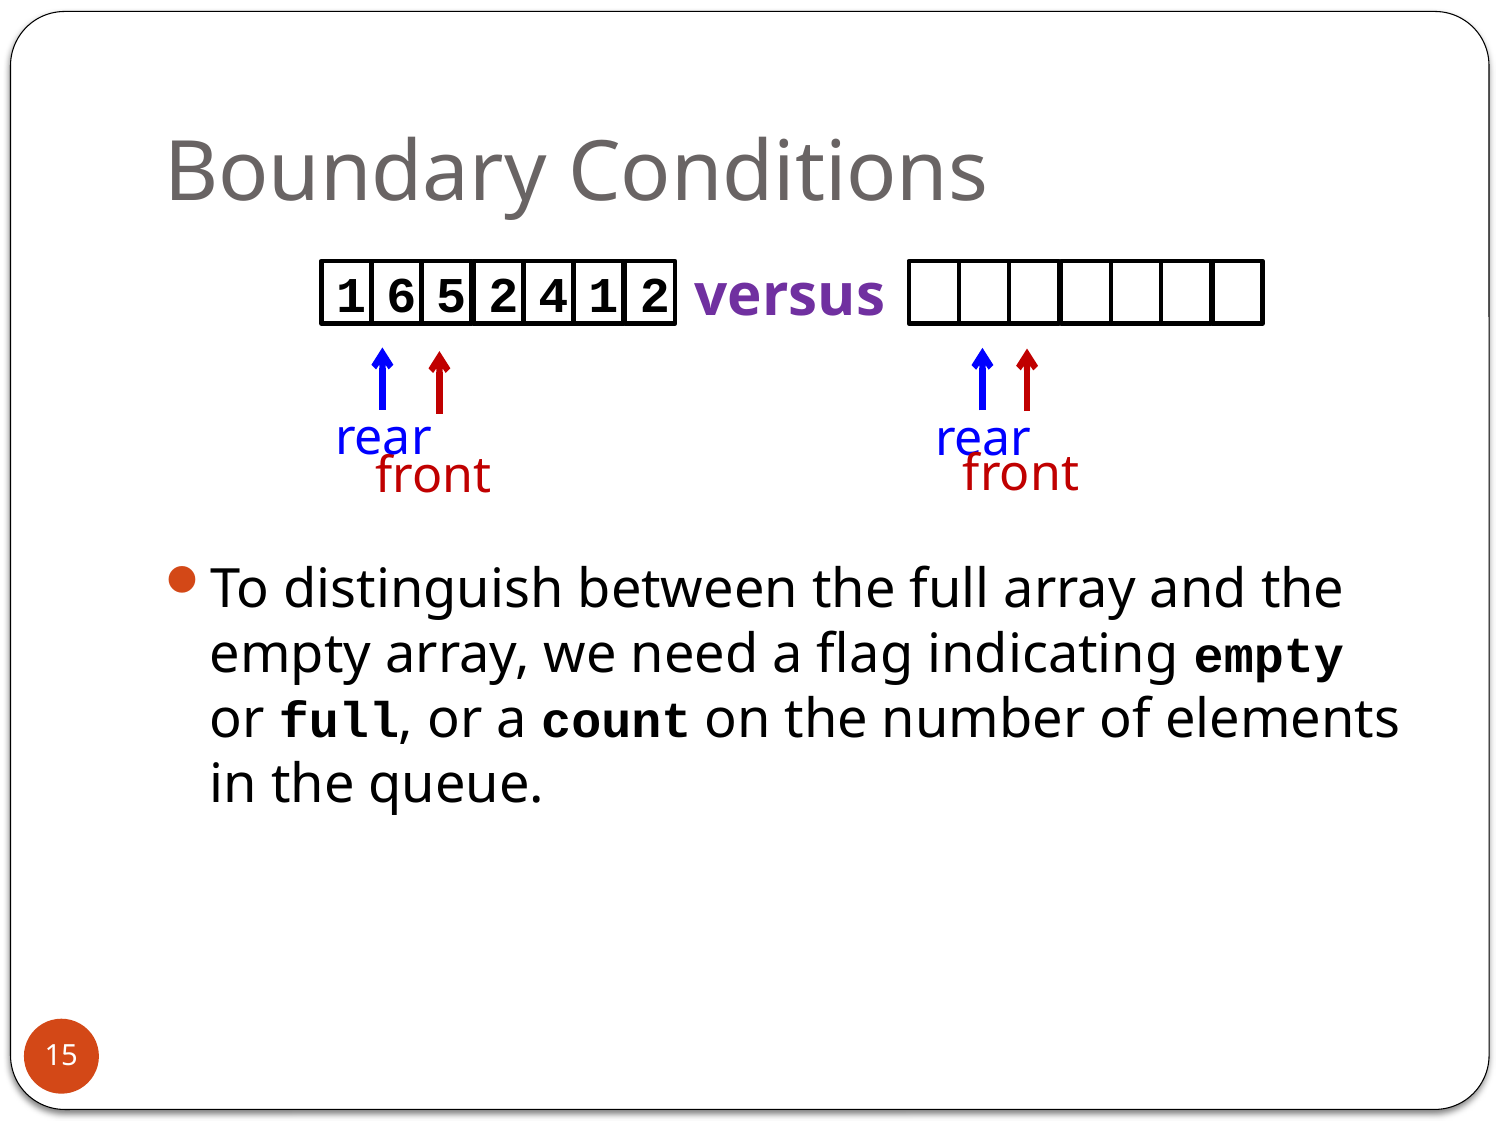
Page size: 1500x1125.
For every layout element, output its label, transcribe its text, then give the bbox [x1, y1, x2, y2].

list To distinguish between the full array and the empty array, we need a flag indicating empty or full, or a count on the number of elements in the queue. [150, 237, 1425, 988]
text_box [321, 249, 1263, 512]
title Boundary Conditions [150, 45, 1425, 233]
slide_number 15 [23, 1018, 99, 1094]
